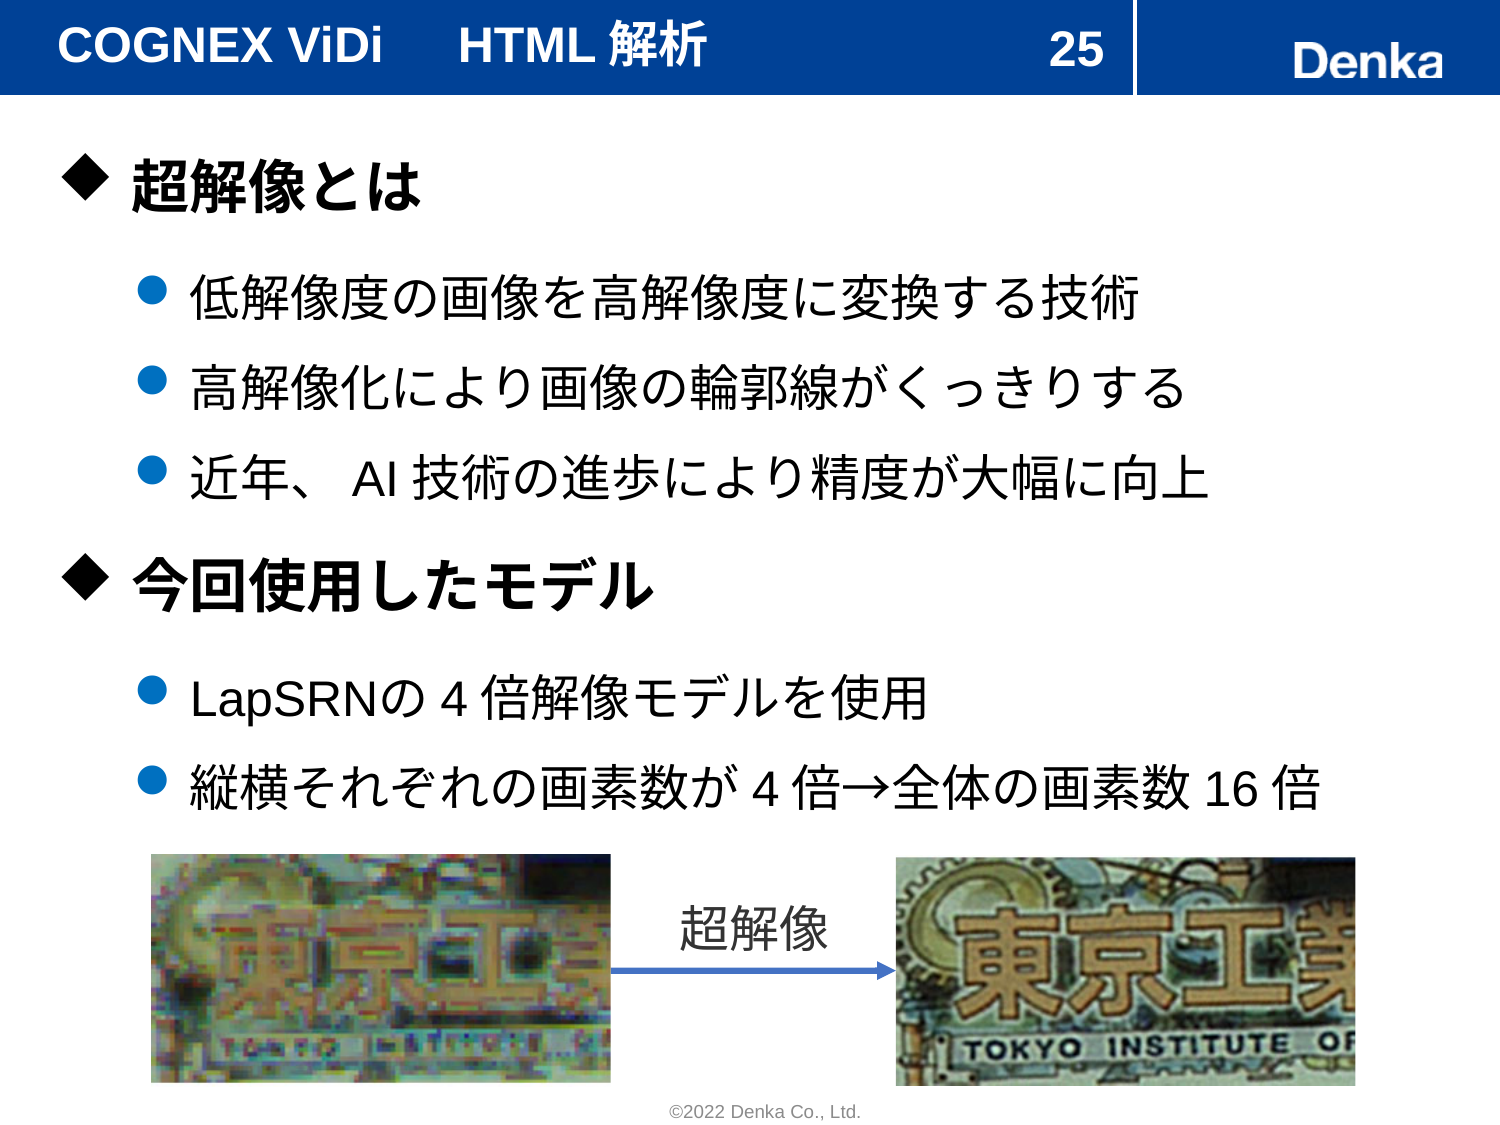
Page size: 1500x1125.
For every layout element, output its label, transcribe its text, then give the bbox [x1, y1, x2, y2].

text_box 今回使用したモデル [41, 542, 1457, 627]
picture [151, 854, 611, 1087]
picture [895, 855, 1356, 1086]
title COGNEX ViDi HTML解析 [41, 0, 1019, 95]
text_box 超解像 [657, 889, 853, 965]
slide_number 25 [1026, 0, 1127, 95]
text_box LapSRNの4倍解像モデルを使用 縦横それぞれの画素数が4倍→全体の画素数16倍 [118, 629, 1391, 824]
text_box 超解像とは [41, 142, 1457, 228]
text_box 低解像度の画像を高解像度に変換する技術 高解像化により画像の輪郭線がくっきりする 近年、AI技術の進歩により精度が大幅に向上 [118, 228, 1317, 514]
